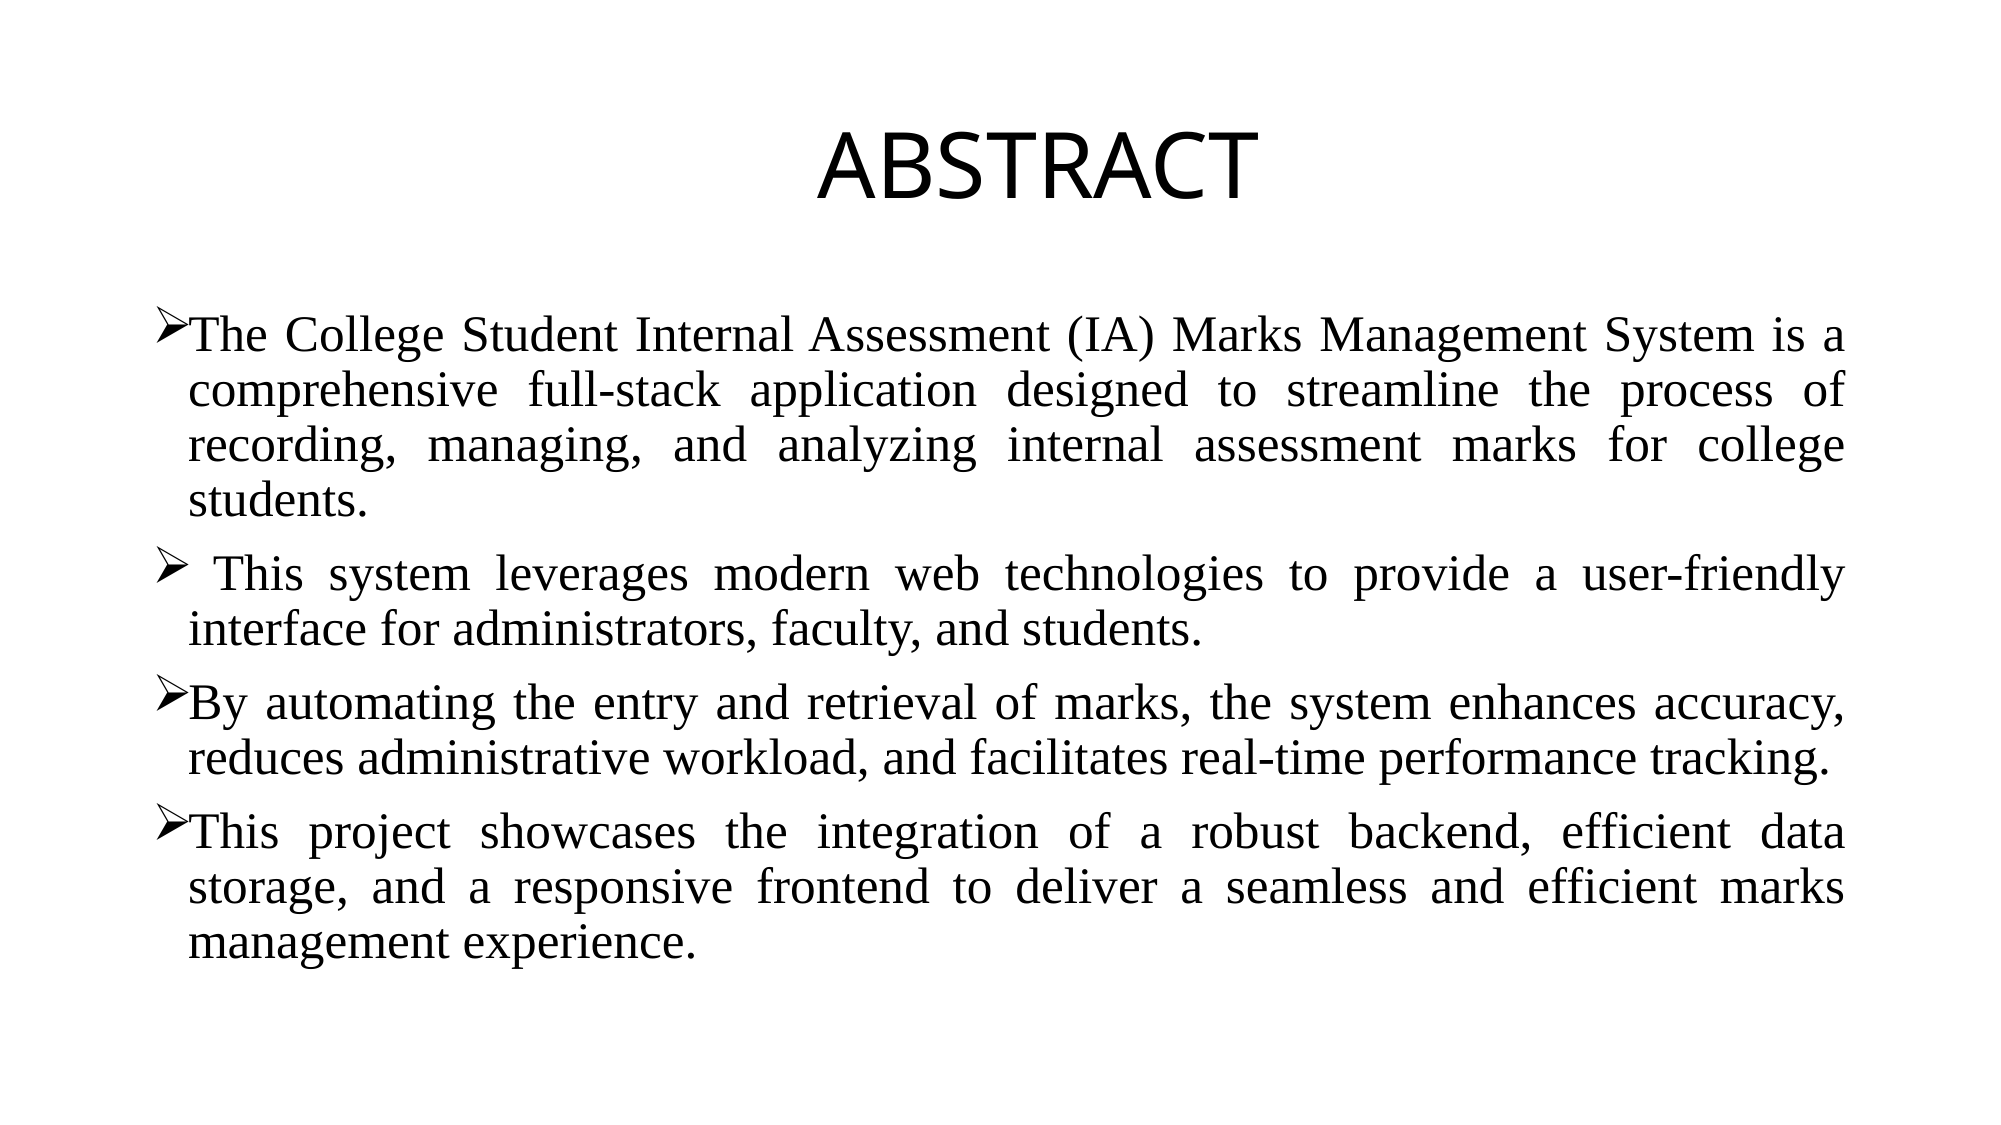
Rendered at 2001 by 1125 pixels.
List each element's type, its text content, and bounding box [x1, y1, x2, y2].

list The College Student Internal Assessment (IA) Marks Management System is a comprehensive full-stack application designed to streamline the process of recording, managing, and analyzing internal assessment marks for college students. This system leverages modern web technologies to provide a user-friendly interface for administrators, faculty, and students. By automating the entry and retrieval of marks, the system enhances accuracy, reduces administrative workload, and facilitates real-time performance tracking. This project showcases the integration of a robust backend, efficient data storage, and a responsive frontend to deliver a seamless and efficient marks management experience. [137, 299, 1863, 1014]
title ABSTRACT [137, 59, 1863, 278]
